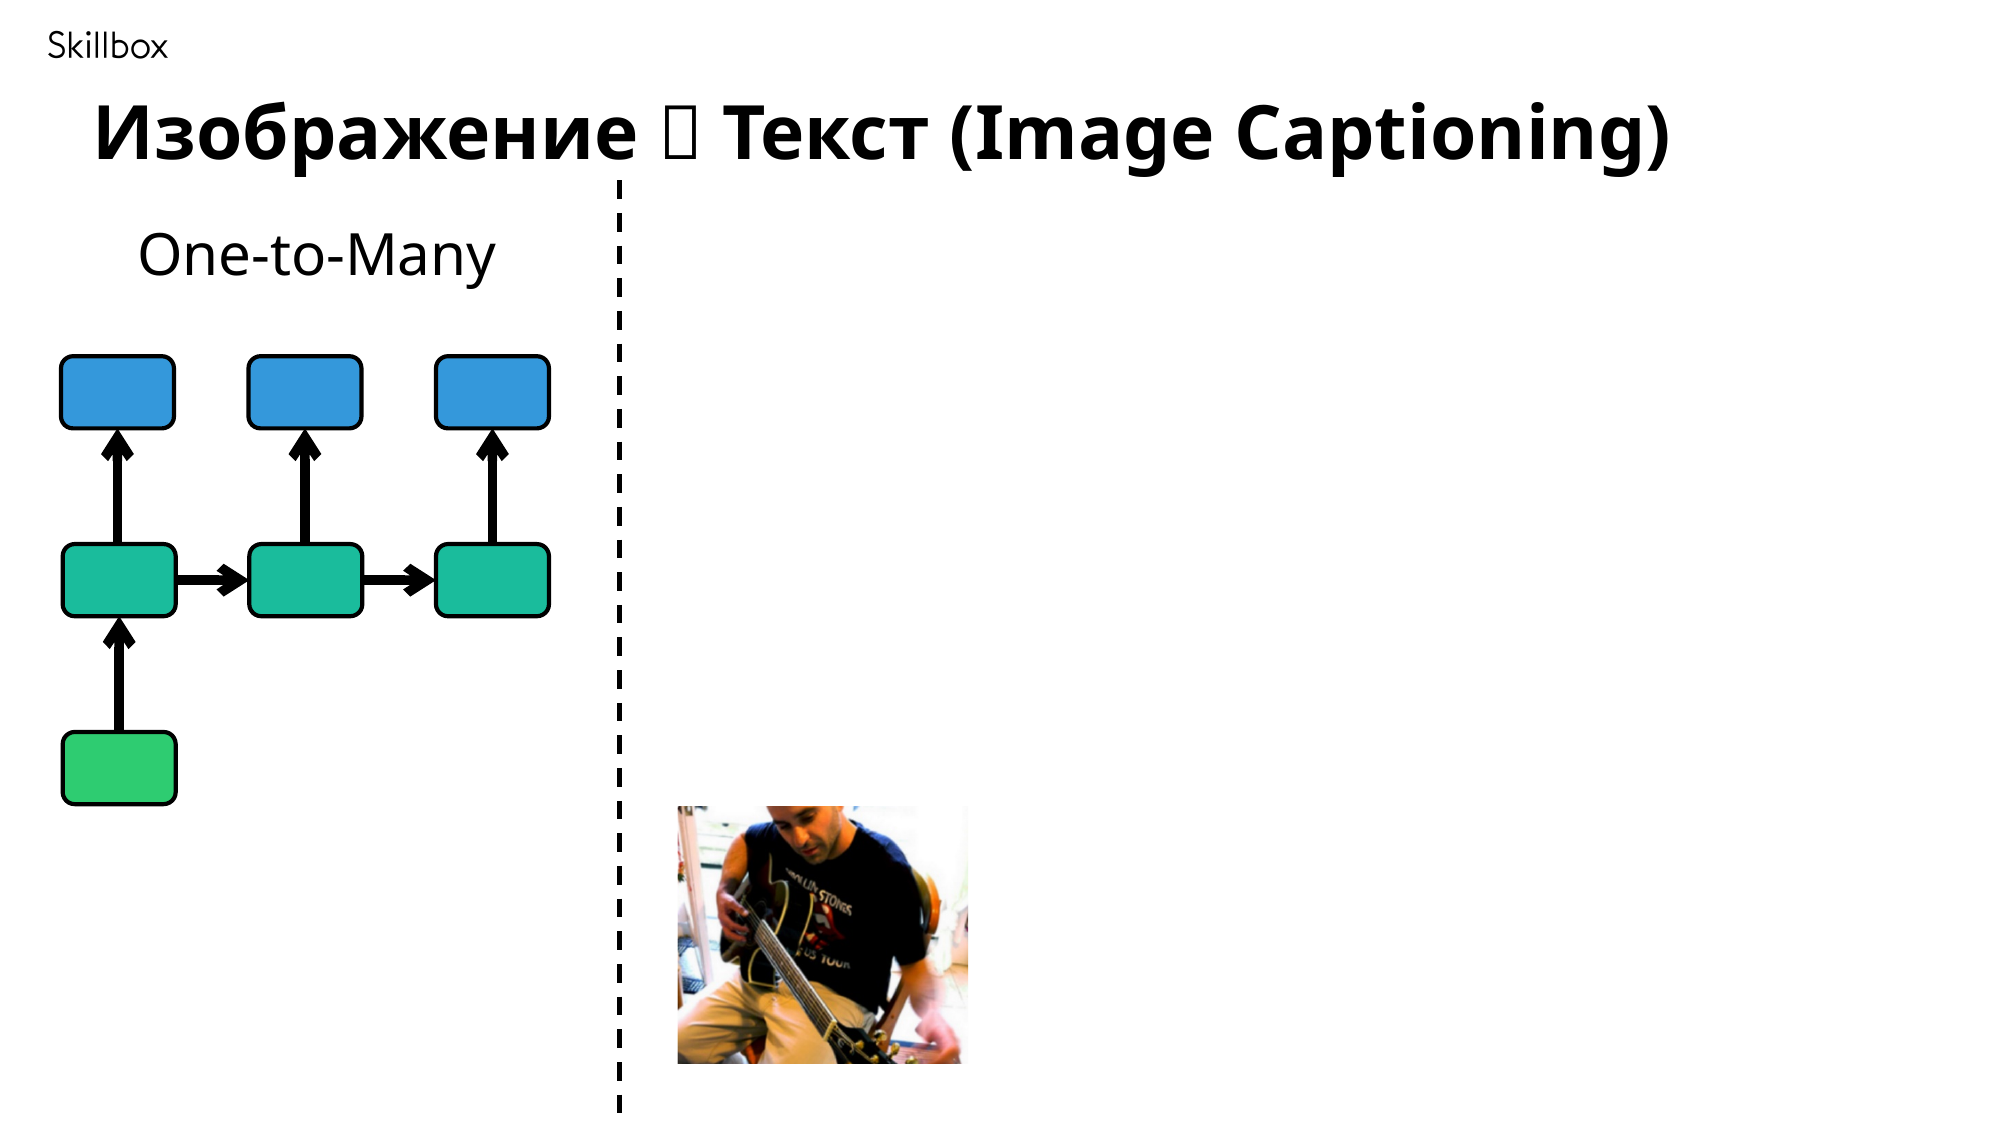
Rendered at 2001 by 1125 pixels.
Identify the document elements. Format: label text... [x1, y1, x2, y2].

picture [677, 805, 969, 1064]
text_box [60, 356, 550, 805]
picture [48, 30, 168, 59]
text_box One-to-Many [23, 210, 610, 295]
text_box Изображение  Текст (Image Captioning) [77, 81, 1982, 190]
